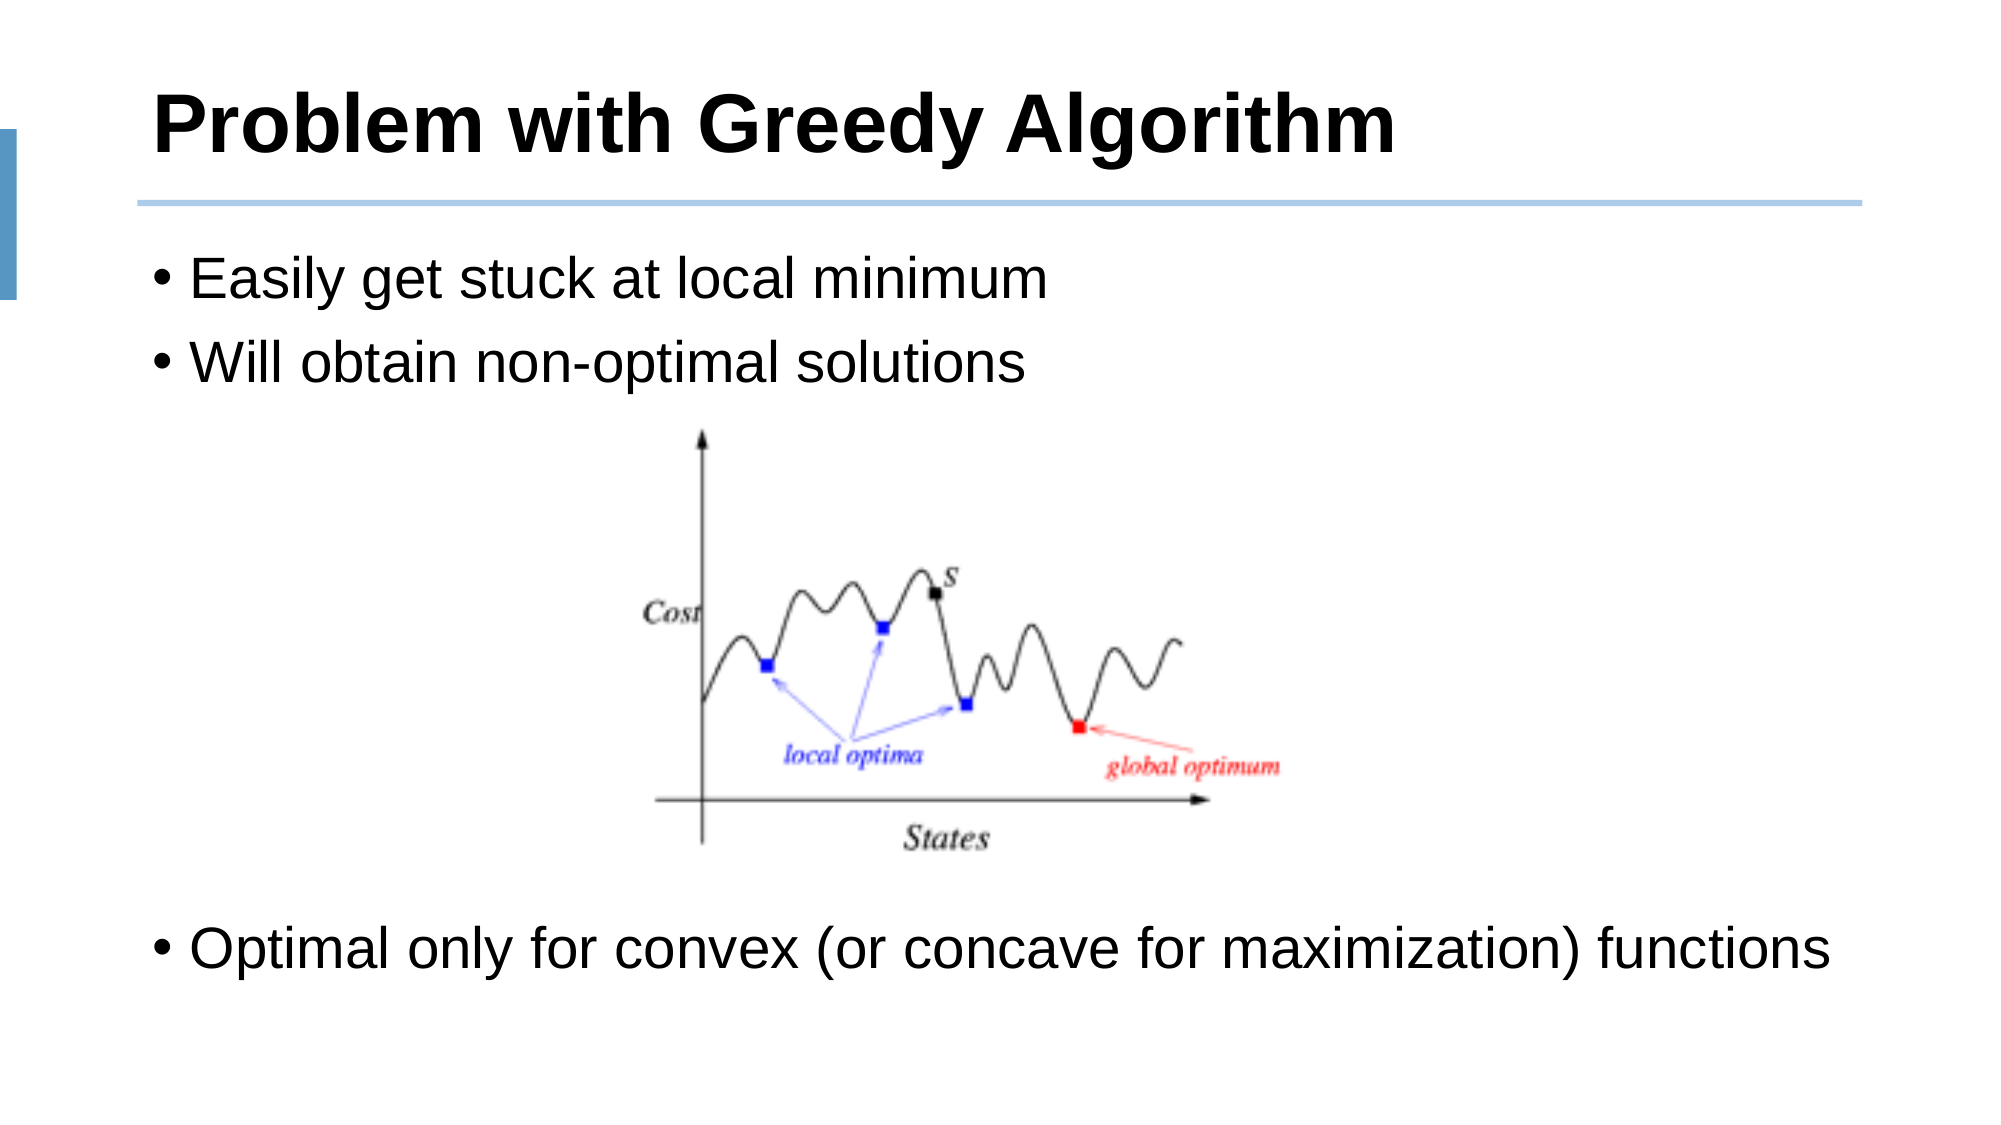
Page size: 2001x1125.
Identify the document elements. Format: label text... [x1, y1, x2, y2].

title Problem with Greedy Algorithm [137, 42, 1863, 208]
list Easily get stuck at local minimum Will obtain non-optimal solutions Optimal only for convex (or concave for maximization) functions [137, 240, 1863, 1014]
picture [630, 419, 1300, 863]
